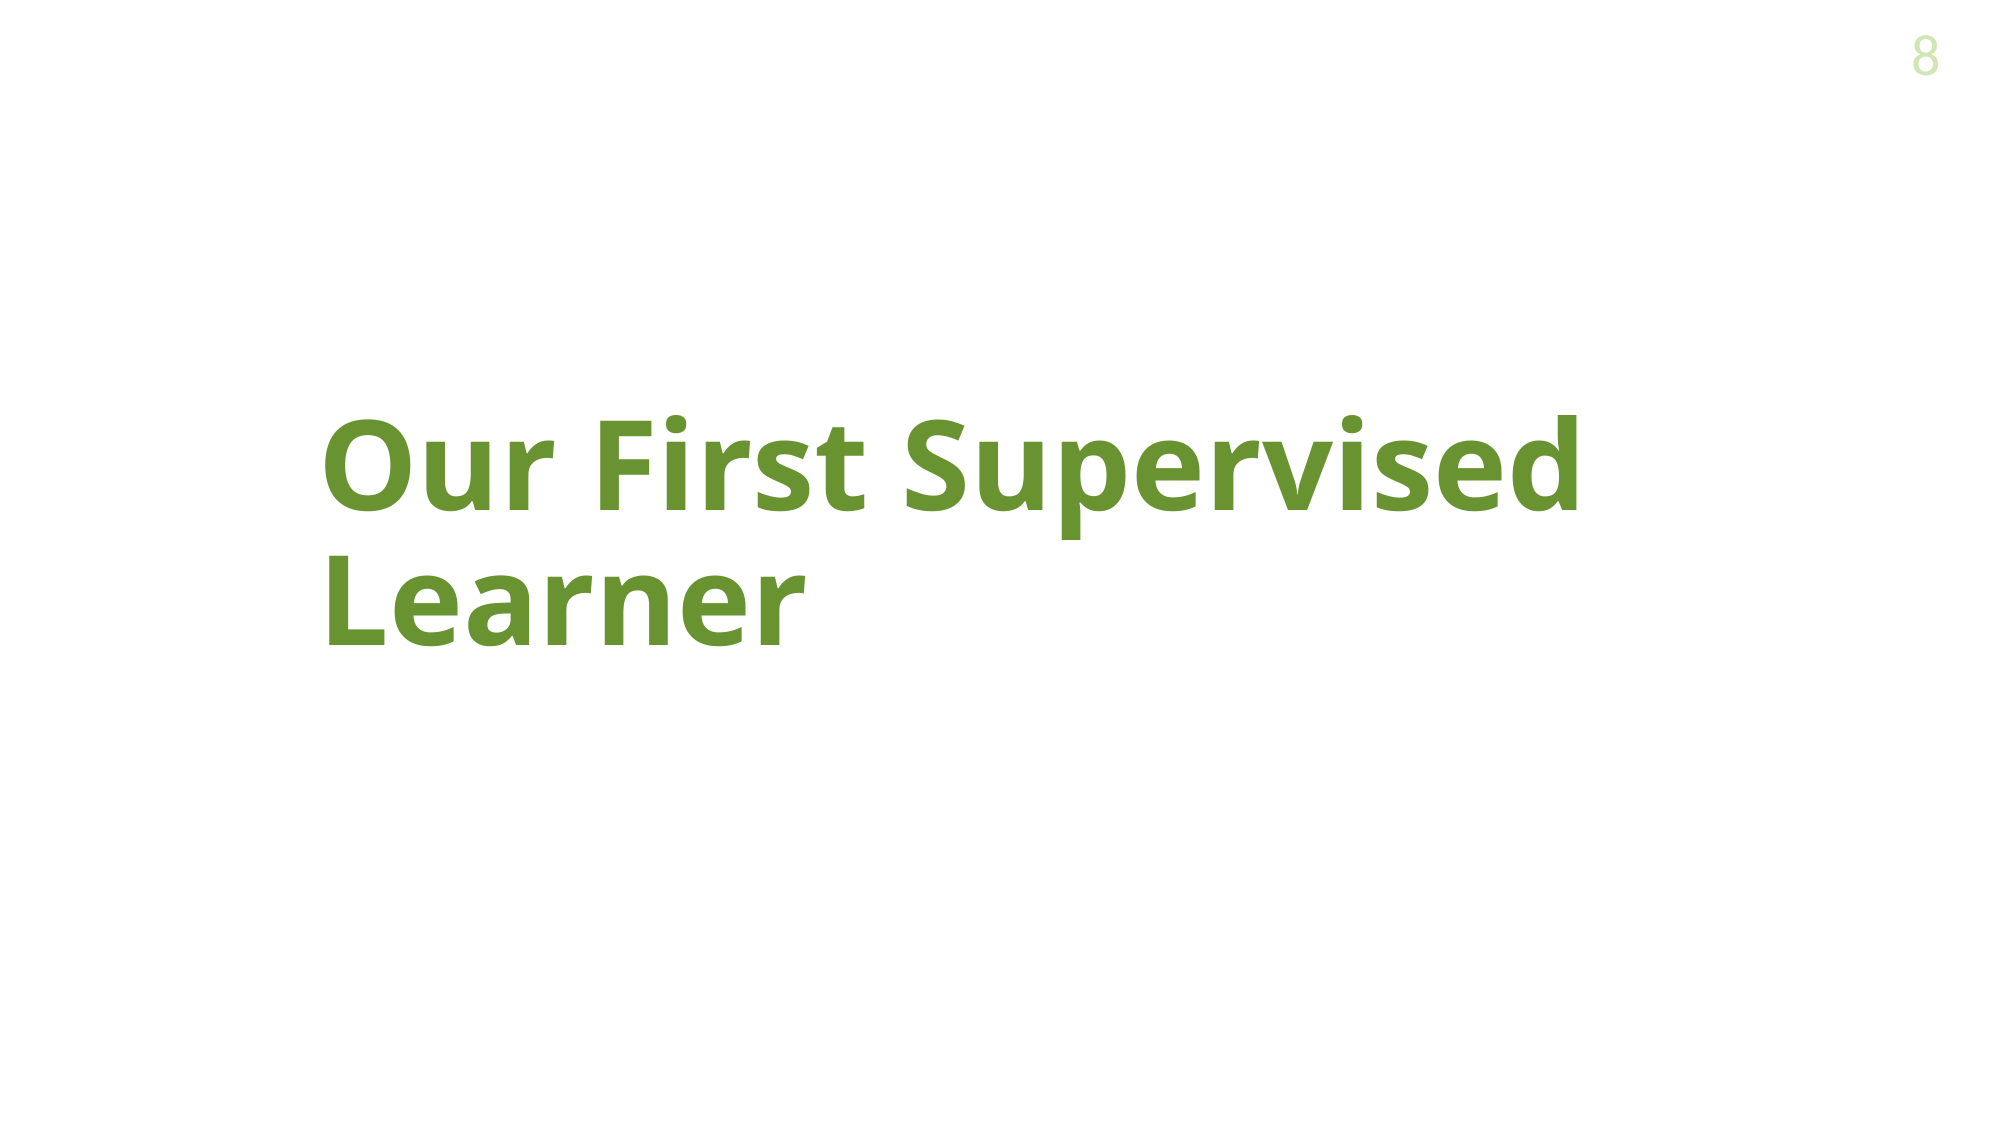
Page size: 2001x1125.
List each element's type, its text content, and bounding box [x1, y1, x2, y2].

slide_number 8 [1857, 22, 1957, 83]
title Our First Supervised Learner [303, 470, 1770, 606]
